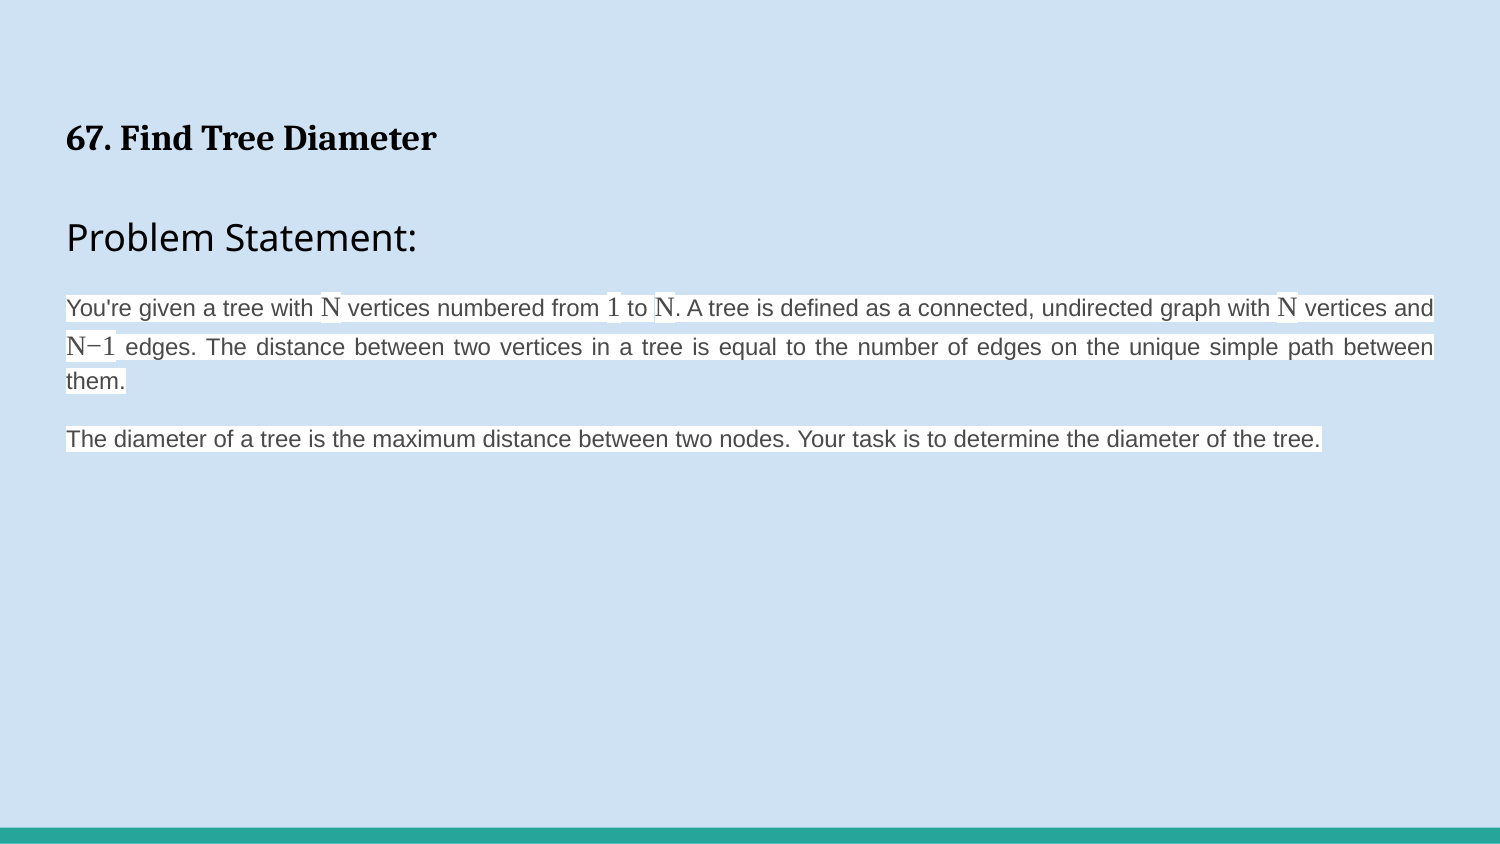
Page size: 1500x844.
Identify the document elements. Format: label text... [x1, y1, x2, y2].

list Problem Statement: You're given a tree with N vertices numbered from 1 to N. A tree is defined as a connected, undirected graph with N vertices and N−1 edges. The distance between two vertices in a tree is equal to the number of edges on the unique simple path between them. The diameter of a tree is the maximum distance between two nodes. Your task is to determine the diameter of the tree. [51, 192, 1449, 750]
title 67. Find Tree Diameter [51, 72, 1449, 174]
